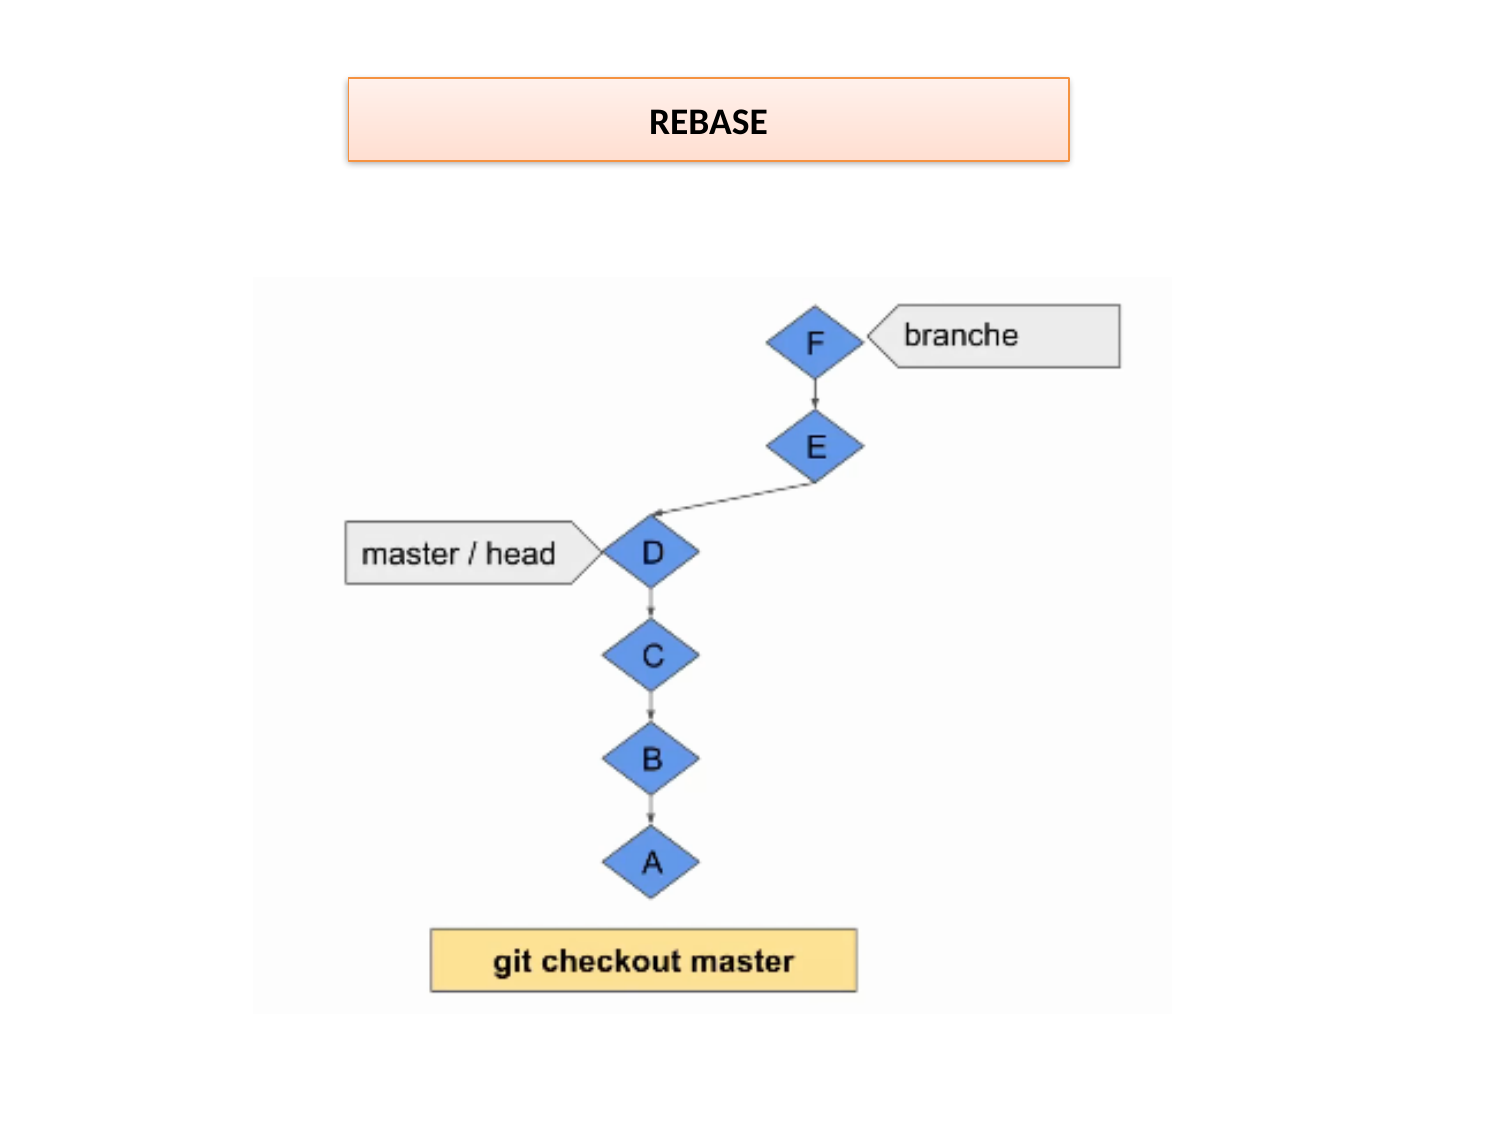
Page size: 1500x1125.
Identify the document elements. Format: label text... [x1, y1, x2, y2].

text_box REBASE [348, 77, 1070, 162]
picture [253, 276, 1172, 1014]
